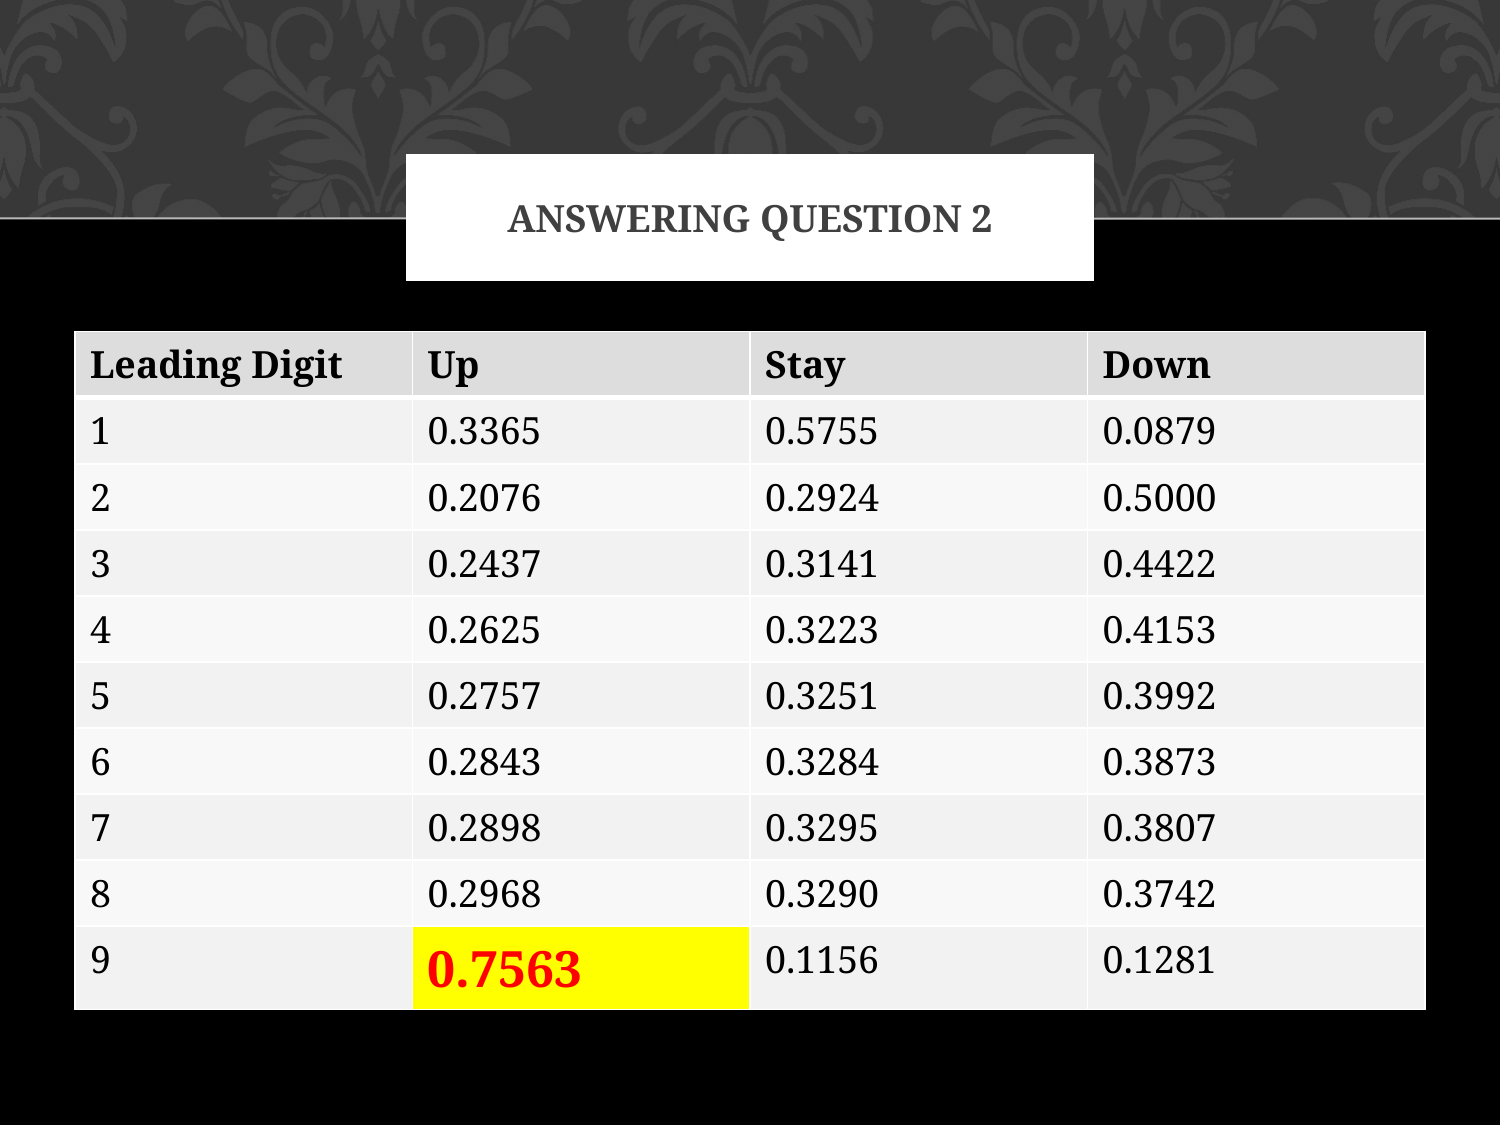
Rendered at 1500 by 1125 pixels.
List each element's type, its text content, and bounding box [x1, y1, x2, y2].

table_cell 0.4422 [1088, 531, 1424, 595]
table_cell 6 [76, 729, 412, 793]
table_cell 9 [76, 927, 412, 1009]
title Answering Question 2 [406, 154, 1094, 281]
table_cell 4 [76, 597, 412, 661]
table_cell 8 [76, 861, 412, 925]
table_cell 0.3251 [751, 663, 1087, 727]
table_cell 2 [76, 465, 412, 529]
table_cell 0.3873 [1088, 729, 1424, 793]
table_cell 0.1156 [751, 927, 1087, 1009]
table_cell 0.4153 [1088, 597, 1424, 661]
table_cell 0.7563 [413, 927, 749, 1009]
table_cell 0.2924 [751, 465, 1087, 529]
table_cell 0.3742 [1088, 861, 1424, 925]
table_cell 5 [76, 663, 412, 727]
table_cell 0.5755 [751, 400, 1087, 463]
table_cell 7 [76, 795, 412, 859]
table_cell 0.3223 [751, 597, 1087, 661]
table_header Leading Digit [76, 332, 412, 395]
table_header Down [1088, 332, 1424, 395]
table_cell 0.3295 [751, 795, 1087, 859]
table_cell 0.2076 [413, 465, 749, 529]
table_cell 0.2757 [413, 663, 749, 727]
table_cell 0.2968 [413, 861, 749, 925]
table_cell 0.3807 [1088, 795, 1424, 859]
table_cell 0.3141 [751, 531, 1087, 595]
table_cell 0.5000 [1088, 465, 1424, 529]
table_cell 0.2437 [413, 531, 749, 595]
table_cell 0.3290 [751, 861, 1087, 925]
table_cell 0.1281 [1088, 927, 1424, 1009]
table_header Up [413, 332, 749, 395]
table_cell 0.3284 [751, 729, 1087, 793]
table_cell 0.3365 [413, 400, 749, 463]
table_cell 0.2843 [413, 729, 749, 793]
table_cell 0.2898 [413, 795, 749, 859]
table_cell 0.3992 [1088, 663, 1424, 727]
table_cell 1 [76, 400, 412, 463]
table_header Stay [751, 332, 1087, 395]
table_cell 0.0879 [1088, 400, 1424, 463]
table_cell 0.2625 [413, 597, 749, 661]
table_cell 3 [76, 531, 412, 595]
